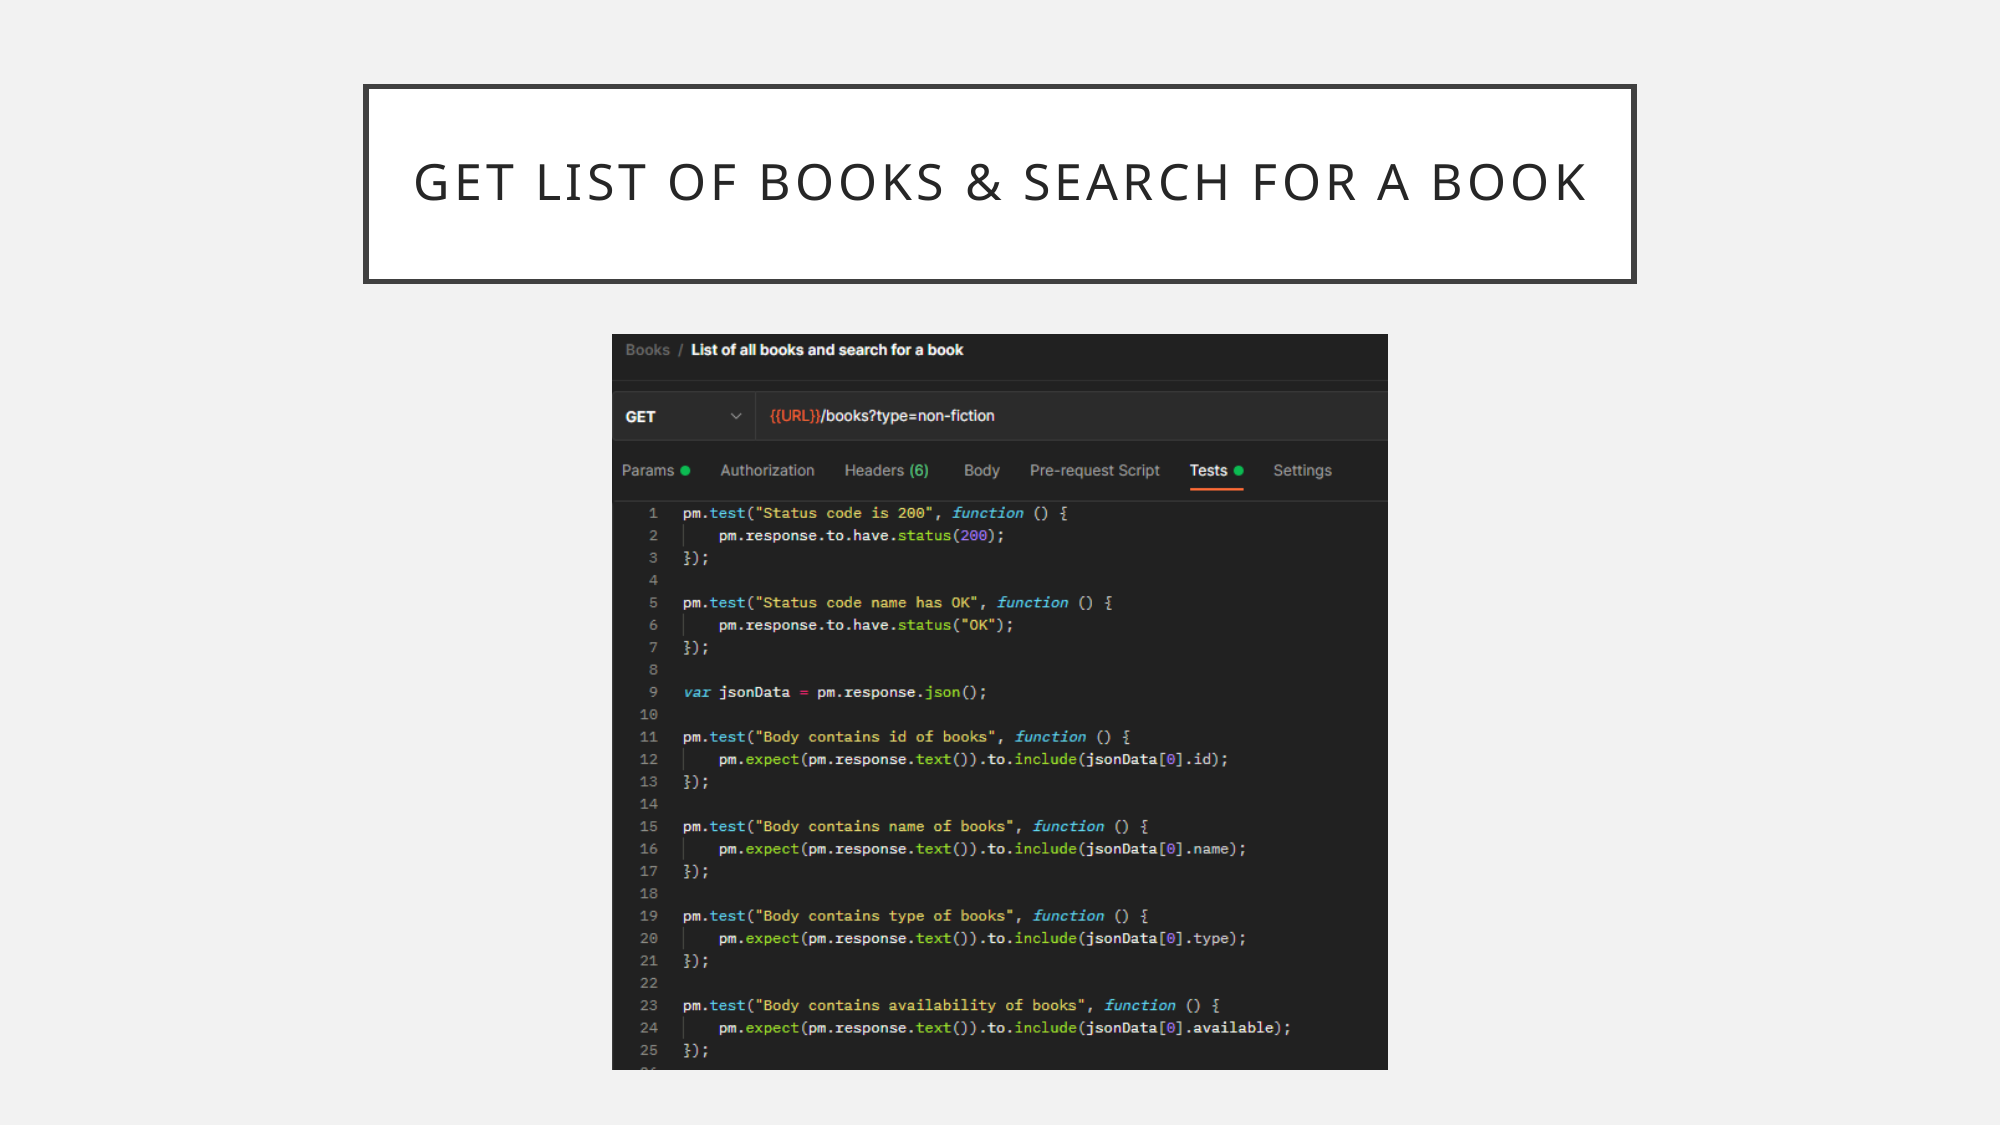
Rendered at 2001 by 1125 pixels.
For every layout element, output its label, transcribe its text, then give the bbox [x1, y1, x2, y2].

picture [612, 334, 1388, 1070]
title Get list of books & search for a book [363, 84, 1637, 284]
